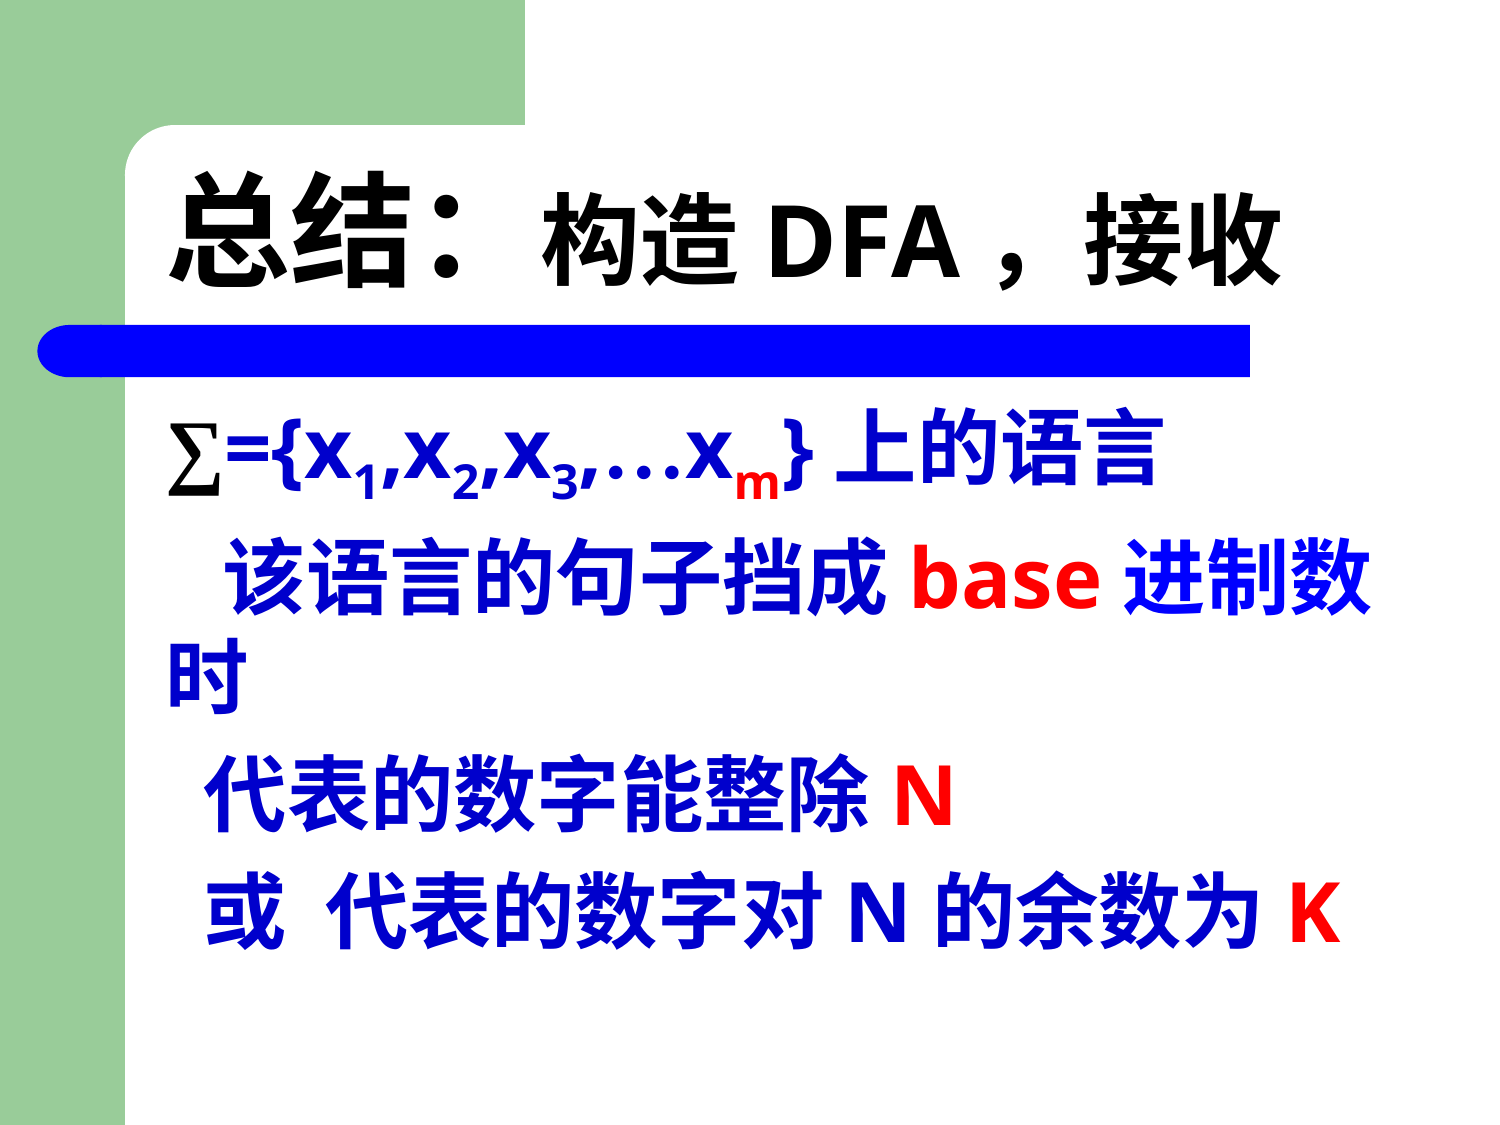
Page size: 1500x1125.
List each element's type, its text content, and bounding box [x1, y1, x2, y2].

list ∑={x1,x2,x3,…xm}上的语言 该语言的句子挡成base进制数时 代表的数字能整除N 或 代表的数字对N的余数为K [149, 387, 1463, 1001]
title 总结：构造DFA，接收 [149, 124, 1463, 313]
